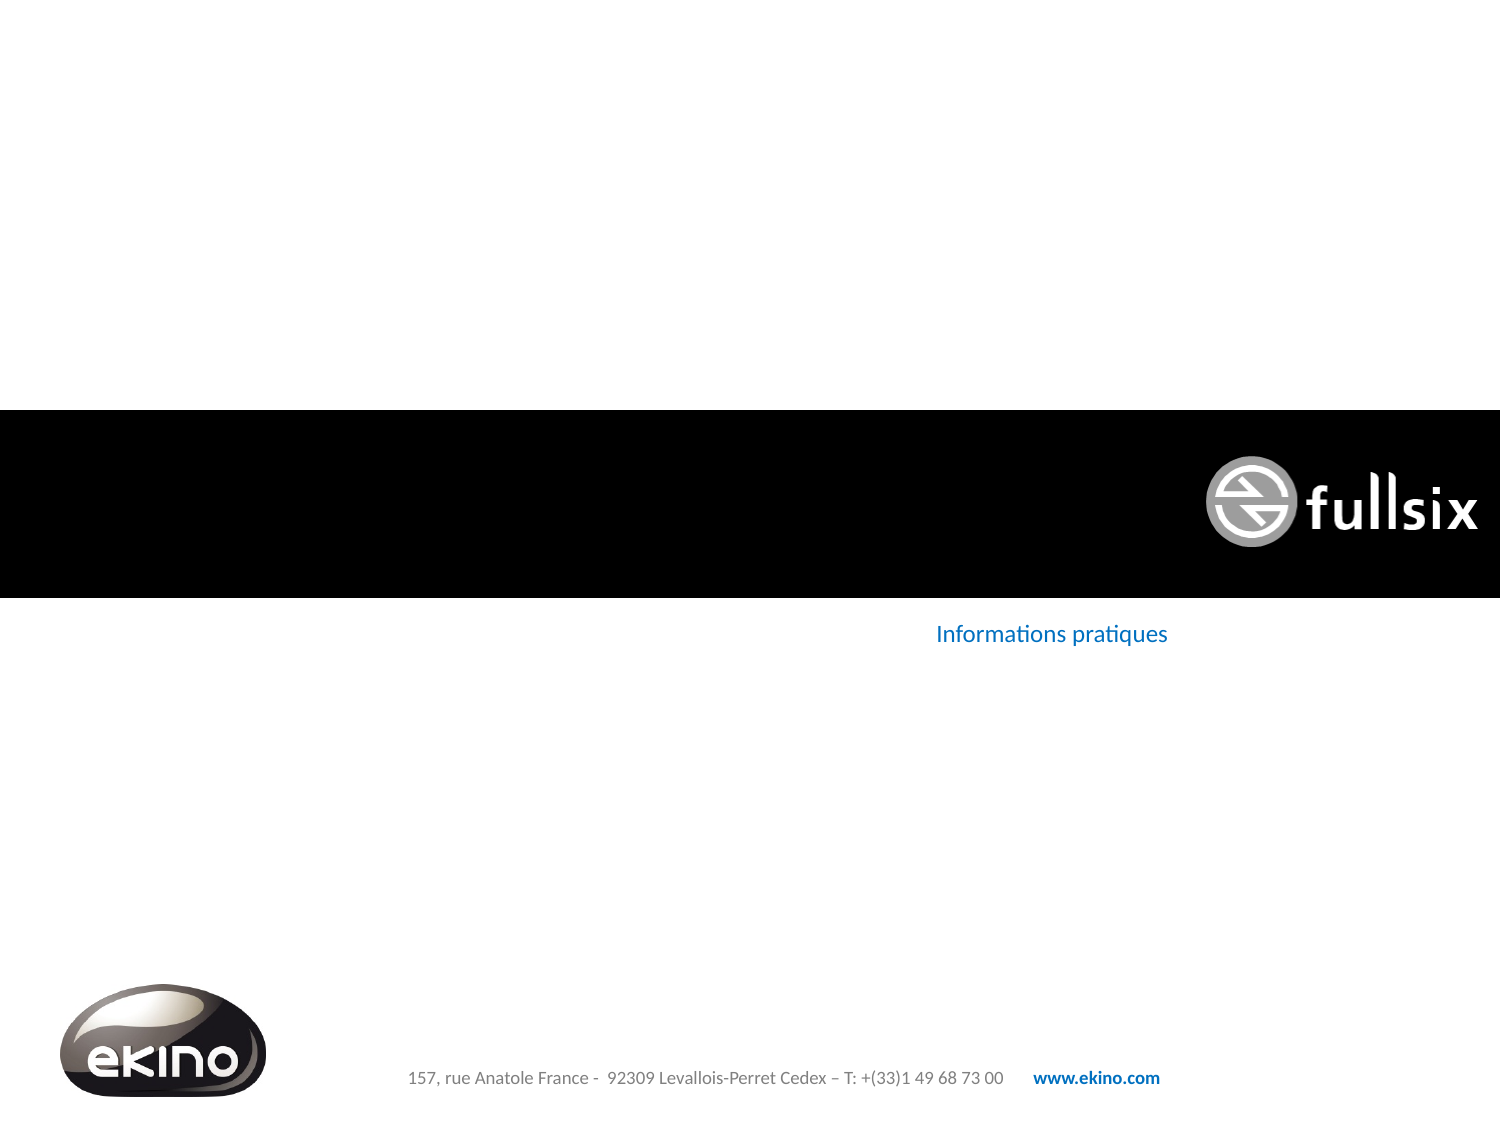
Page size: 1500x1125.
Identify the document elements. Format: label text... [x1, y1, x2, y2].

picture [60, 984, 266, 1097]
list Informations pratiques [878, 610, 1184, 669]
picture [0, 410, 1500, 598]
